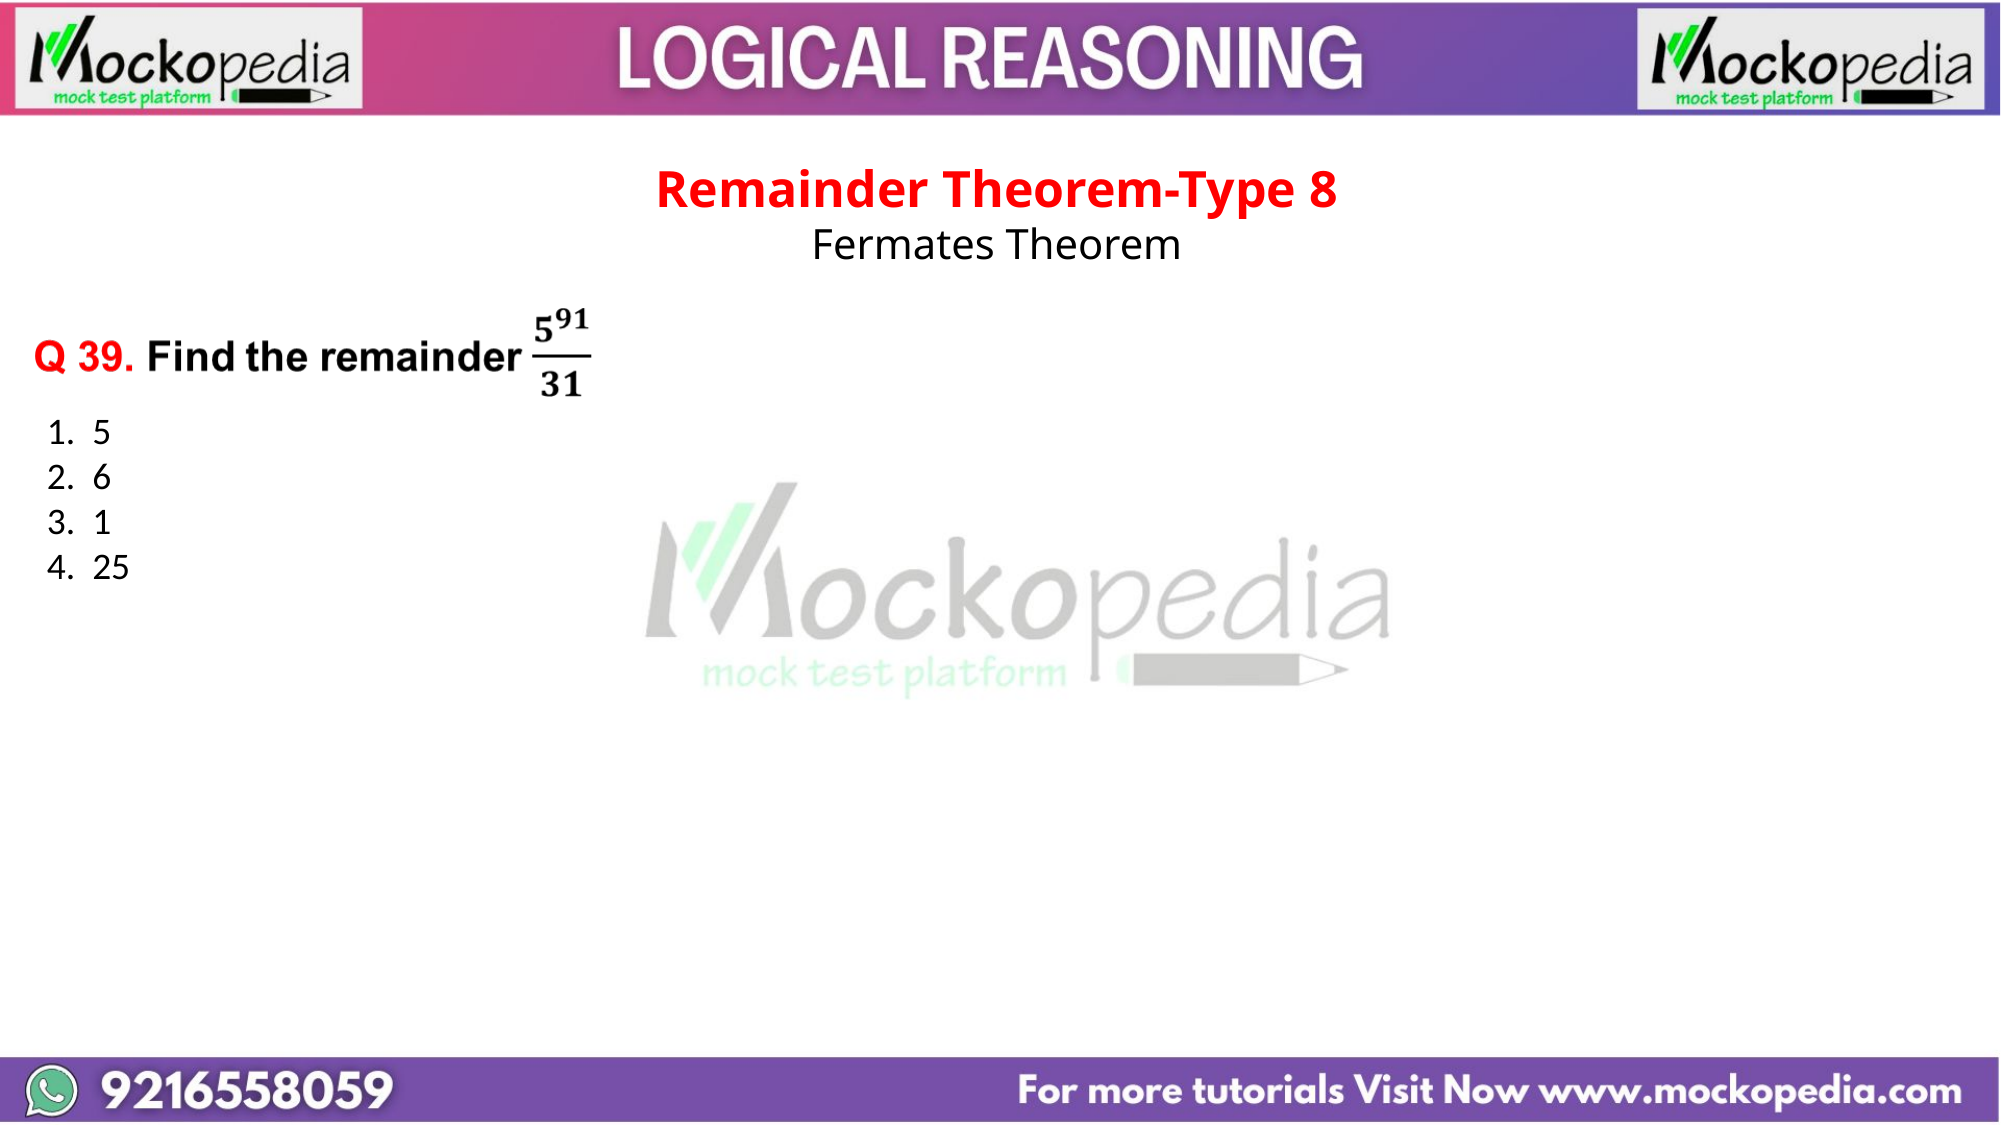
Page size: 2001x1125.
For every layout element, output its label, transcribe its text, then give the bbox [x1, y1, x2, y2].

text_box Remainder Theorem-Type 8 Fermates Theorem [139, 150, 1855, 276]
picture [0, 0, 2001, 1125]
text_box [18, 293, 2000, 409]
text_box 1. 5 2. 6 3. 1 4. 25 [31, 399, 1032, 595]
